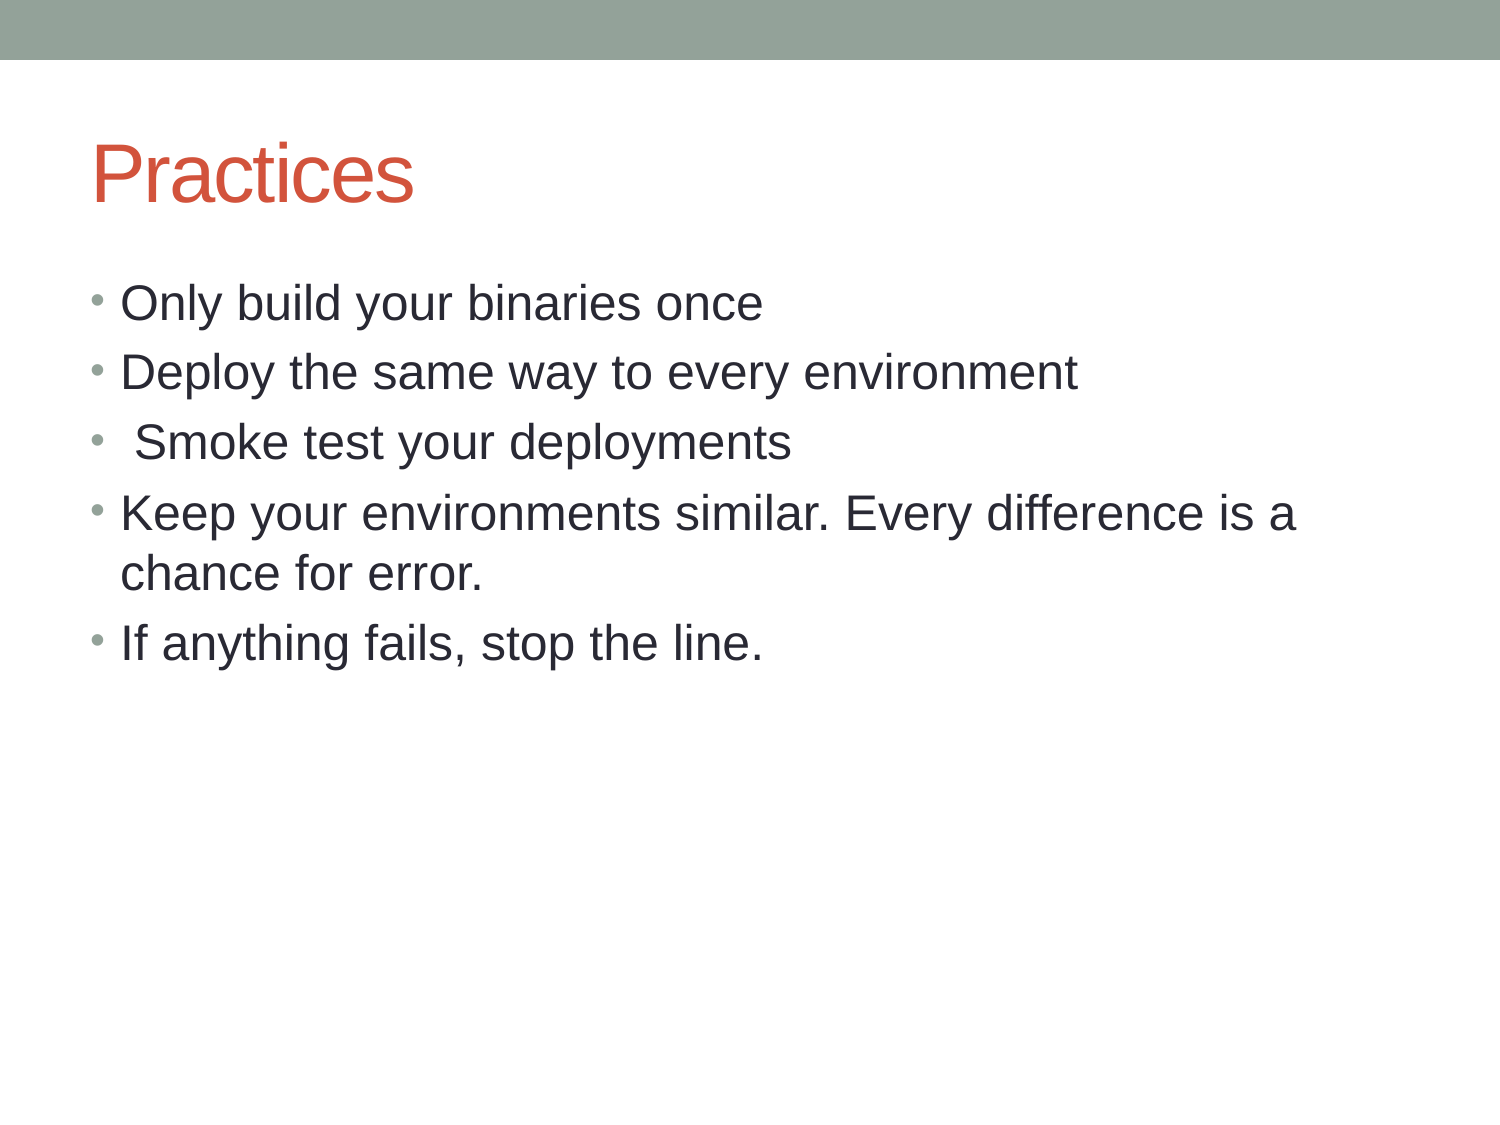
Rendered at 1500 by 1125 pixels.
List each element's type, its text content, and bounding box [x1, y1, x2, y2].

list Only build your binaries once Deploy the same way to every environment Smoke test your deployments Keep your environments similar. Every difference is a chance for error. If anything fails, stop the line. [75, 262, 1425, 1063]
title Practices [75, 87, 1425, 250]
